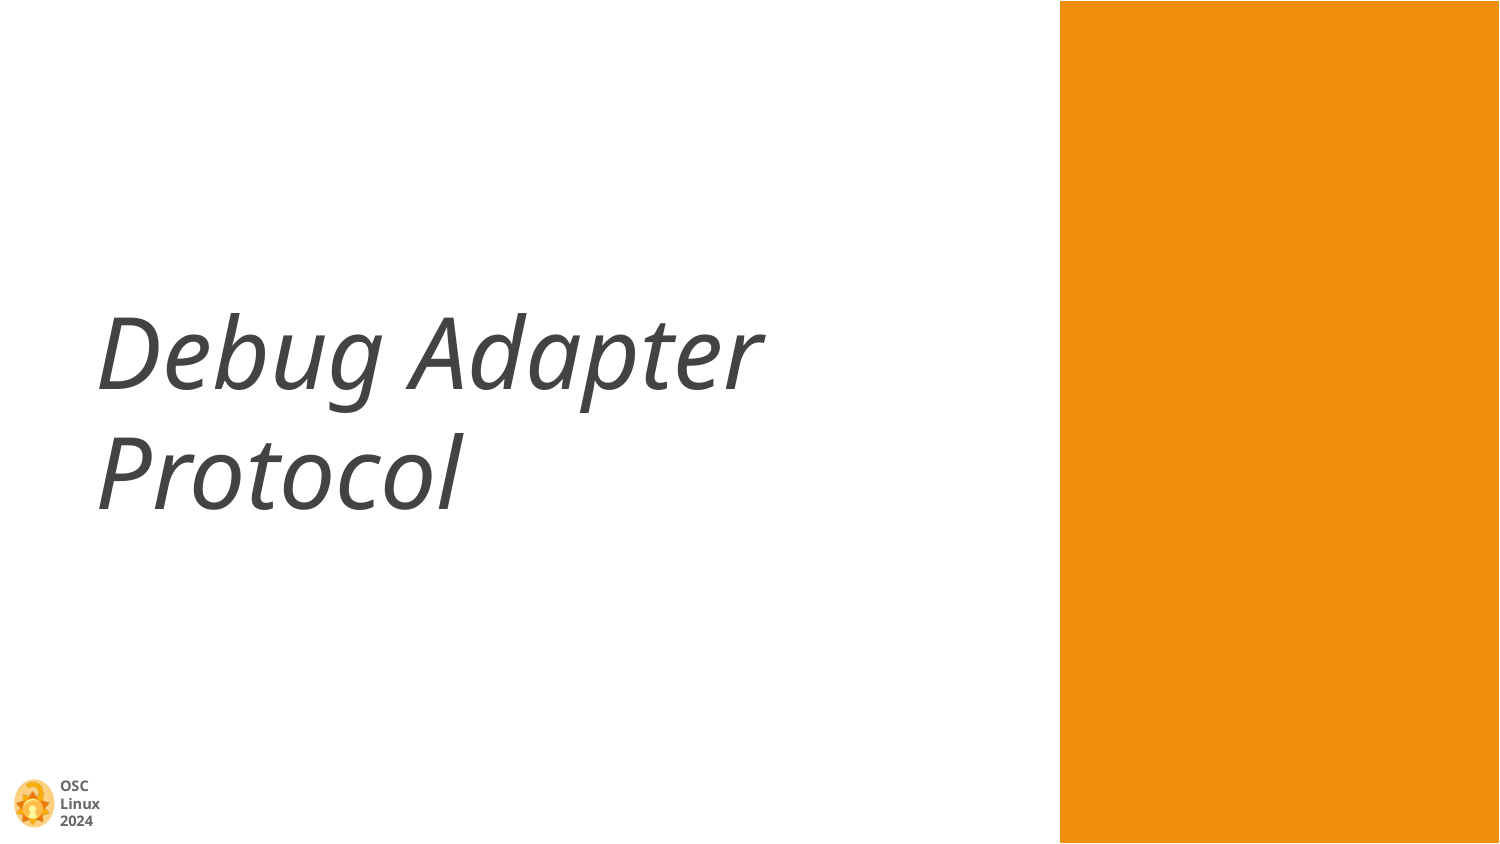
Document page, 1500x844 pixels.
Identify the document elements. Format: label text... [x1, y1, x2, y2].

picture [15, 780, 54, 827]
title Debug Adapter Protocol [80, 73, 1036, 745]
